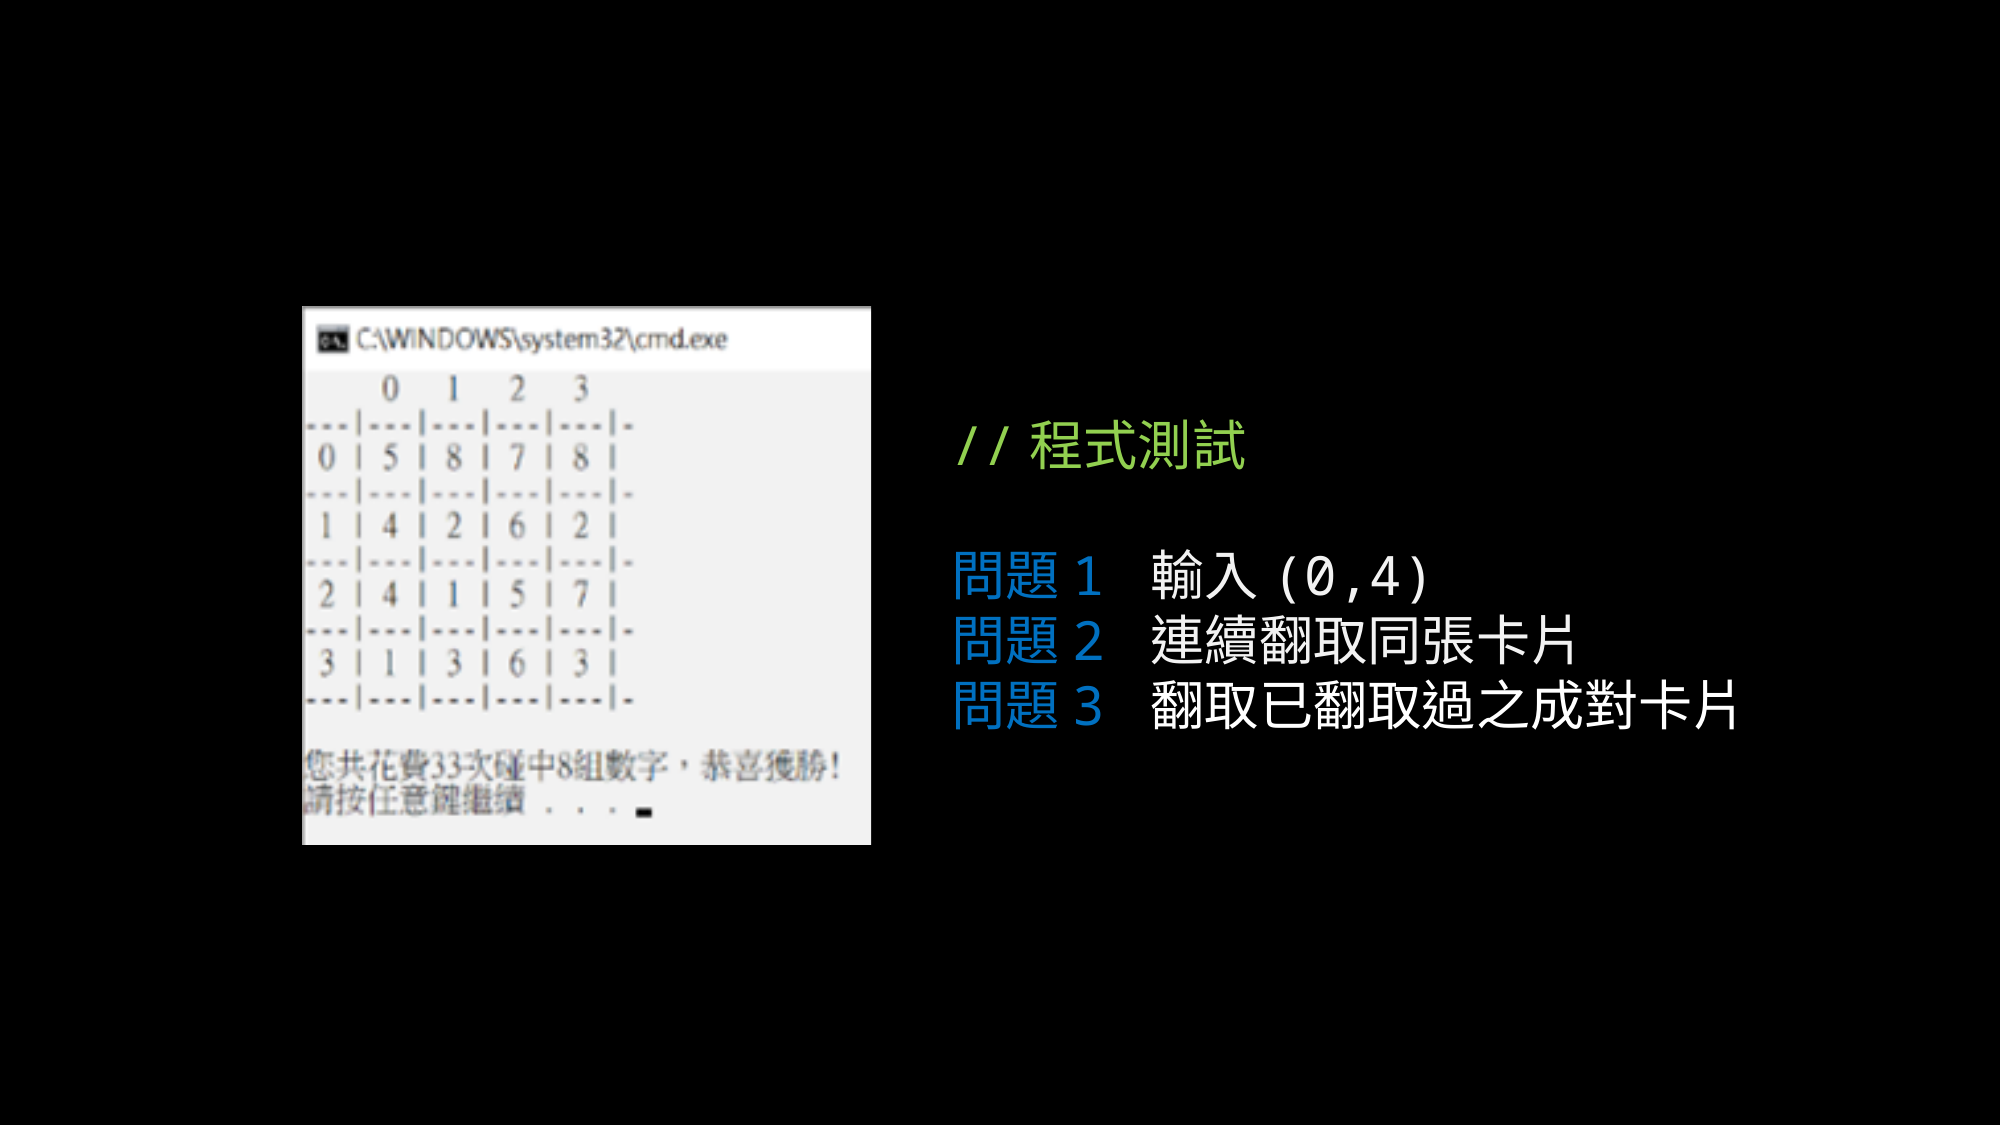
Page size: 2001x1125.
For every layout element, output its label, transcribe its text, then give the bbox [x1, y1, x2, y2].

picture [302, 306, 872, 845]
text_box //程式測試 問題1 輸入(0,4) 問題2 連續翻取同張卡片 問題3 翻取已翻取過之成對卡片 [936, 403, 1973, 744]
